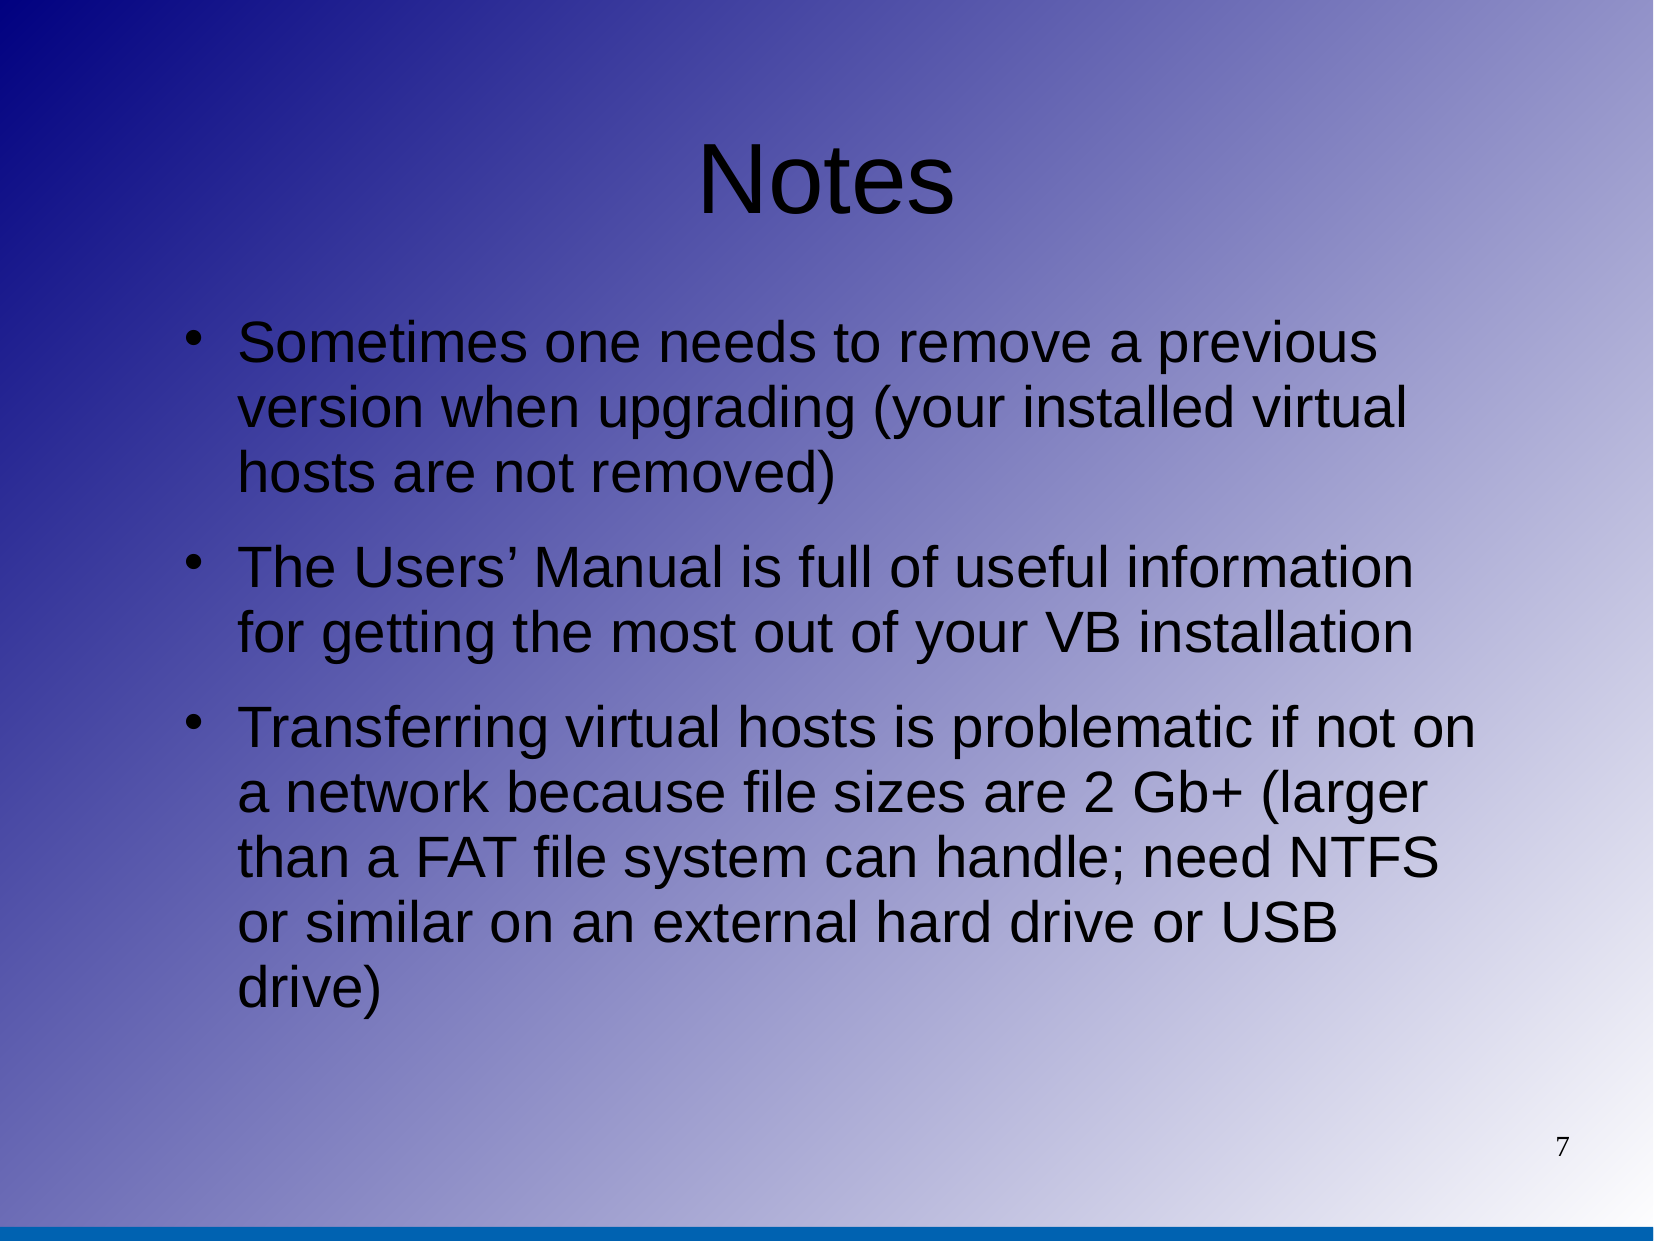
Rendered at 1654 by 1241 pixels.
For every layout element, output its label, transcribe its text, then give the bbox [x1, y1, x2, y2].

text_box Sometimes one needs to remove a previous version when upgrading (your installed virtual hosts are not removed) The Users’ Manual is full of useful information for getting the most out of your VB installation Transferring virtual hosts is problematic if not on a network because file sizes are 2 Gb+ (larger than a FAT file system can handle; need NTFS or similar on an external hard drive or USB drive) [151, 307, 1502, 1083]
text_box Notes [0, 108, 1654, 234]
slide_number 7 [1184, 1129, 1571, 1216]
